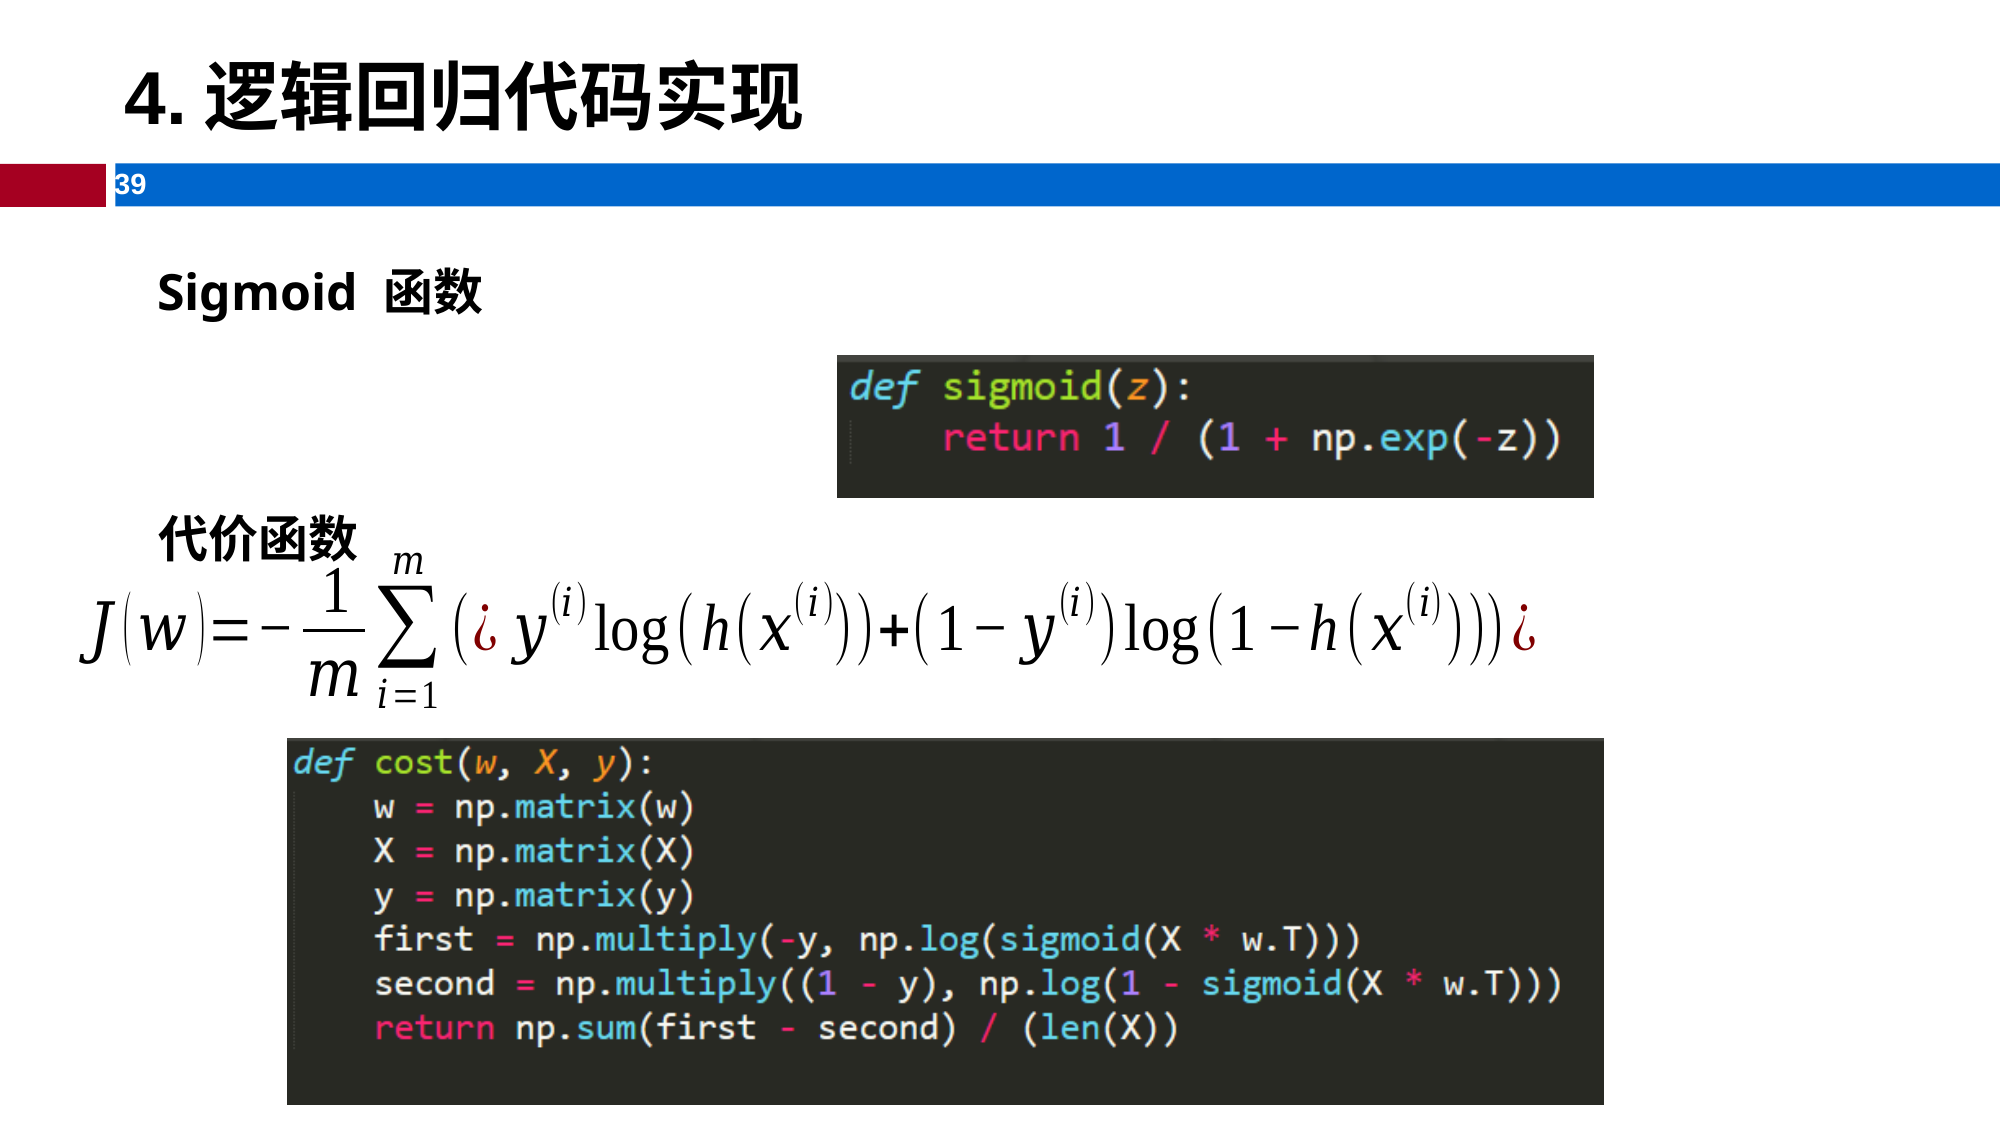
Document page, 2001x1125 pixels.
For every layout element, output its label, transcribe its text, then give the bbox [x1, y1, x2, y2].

title 4.逻辑回归代码实现 [109, 38, 2000, 150]
text_box 代价函数 [143, 500, 374, 575]
text_box Sigmoid 函数 [142, 253, 499, 329]
picture [836, 355, 1594, 498]
picture [287, 738, 1604, 1105]
